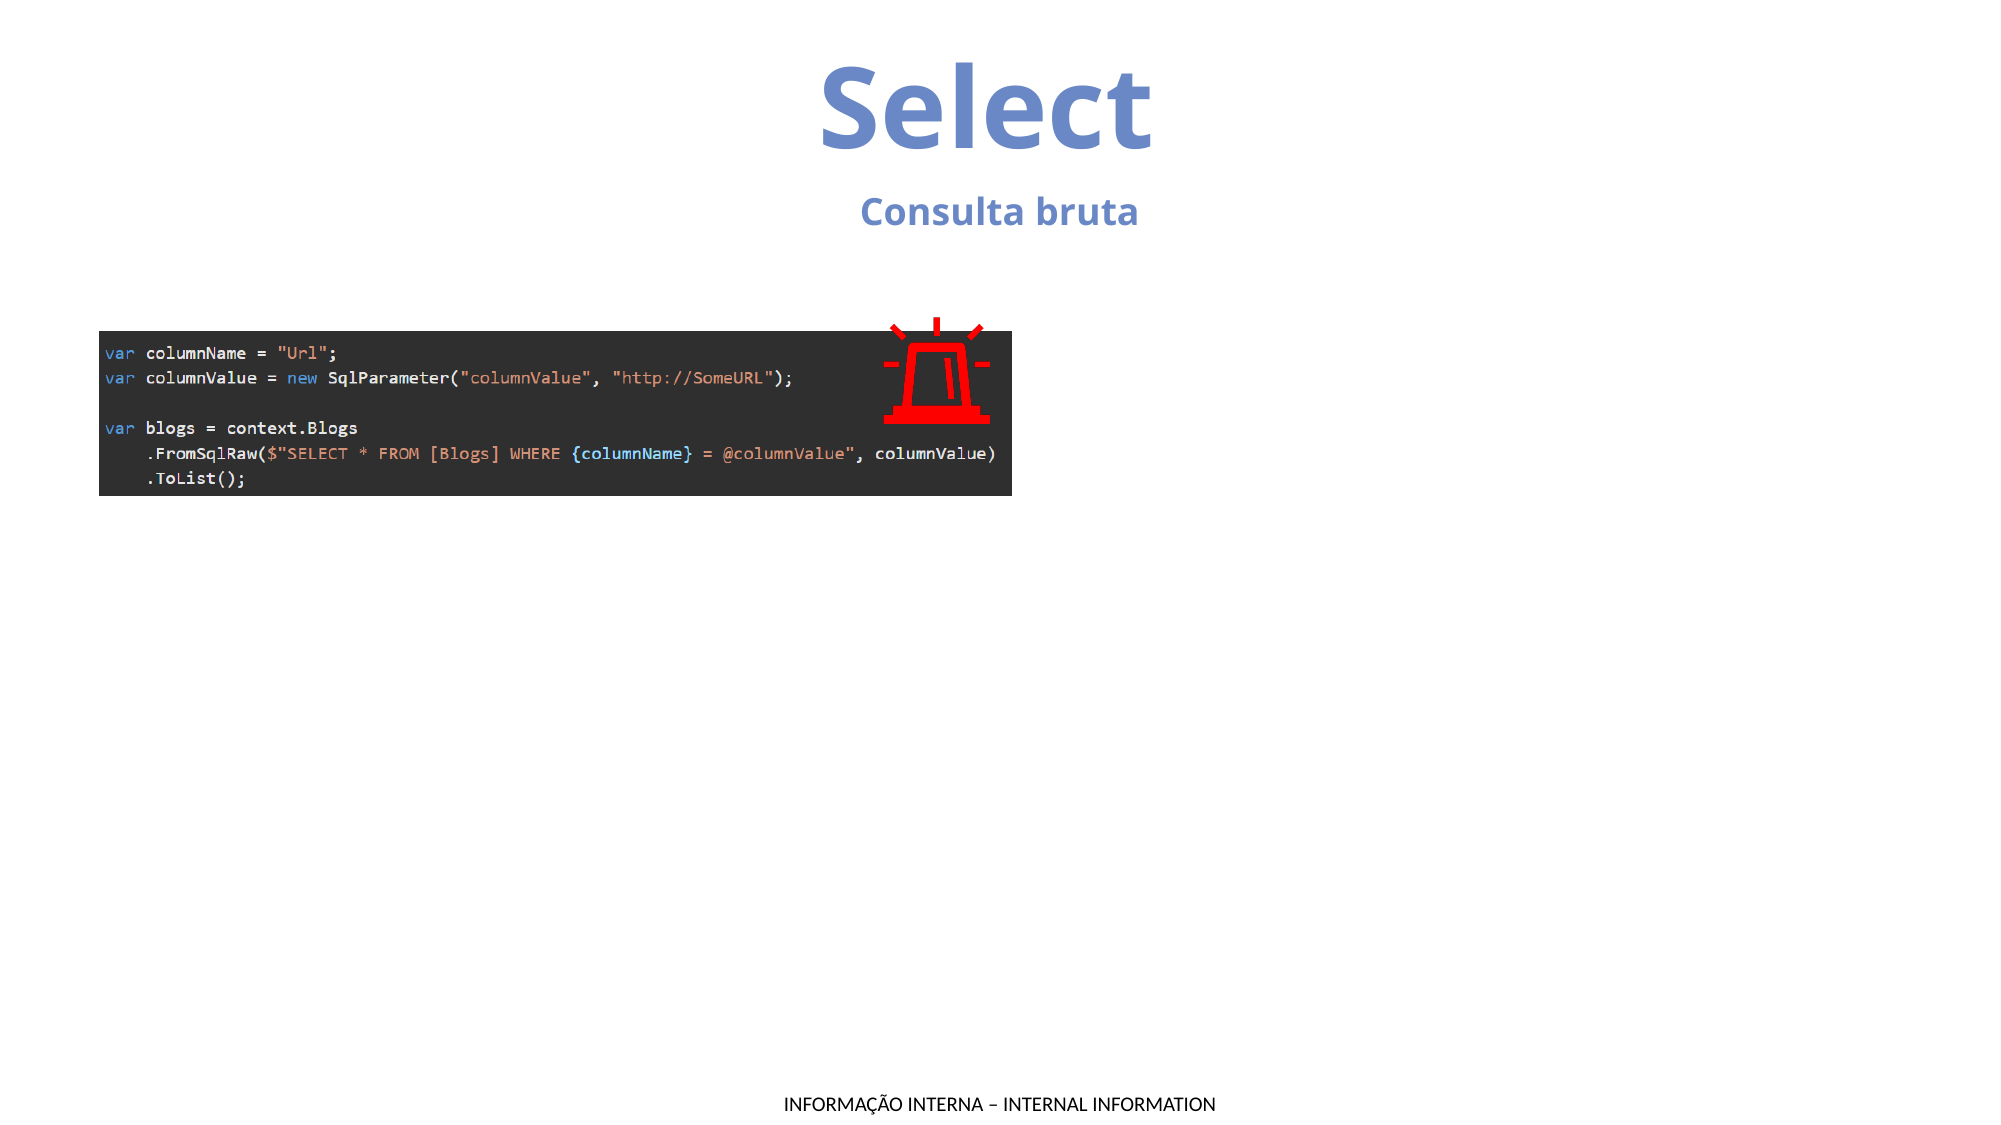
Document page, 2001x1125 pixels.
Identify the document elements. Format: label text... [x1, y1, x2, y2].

text_box Consulta bruta [711, 180, 1289, 241]
picture [99, 295, 1012, 496]
text_box Select [240, 28, 1732, 179]
